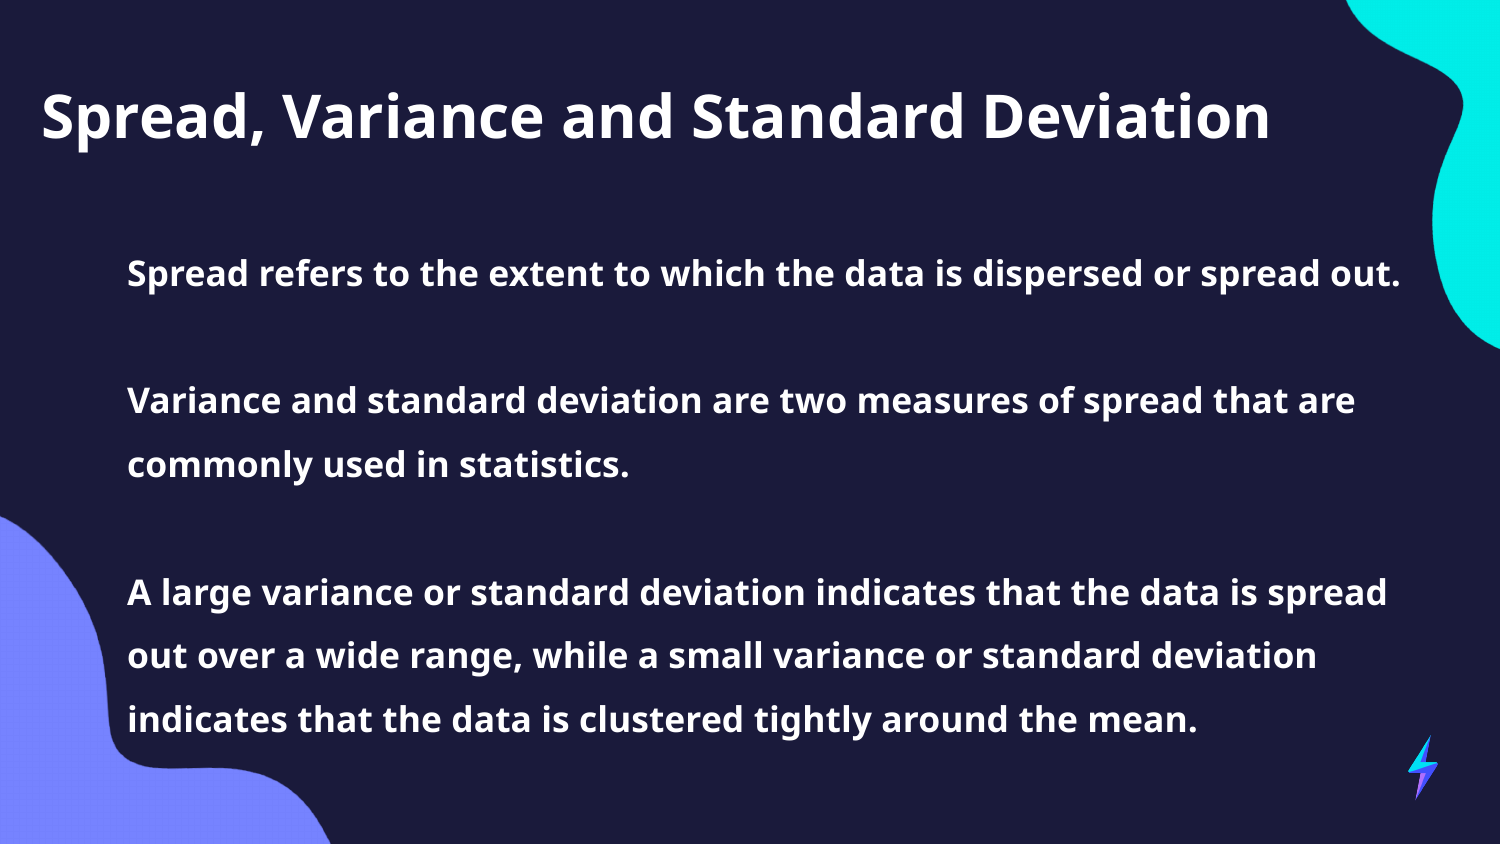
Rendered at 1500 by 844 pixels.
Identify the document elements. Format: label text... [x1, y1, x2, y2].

picture [1408, 734, 1439, 801]
picture [1226, 0, 1500, 397]
picture [0, 434, 421, 844]
text_box Spread, Variance and Standard Deviation [26, 63, 1227, 166]
text_box Spread refers to the extent to which the data is dispersed or spread out. Variance and standard deviation are two measures of spread that are commonly used in statistics. A large variance or standard deviation indicates that the data is spread out over a wide range, while a small variance or standard deviation indicates that the data is clustered tightly around the mean. [112, 214, 1463, 844]
